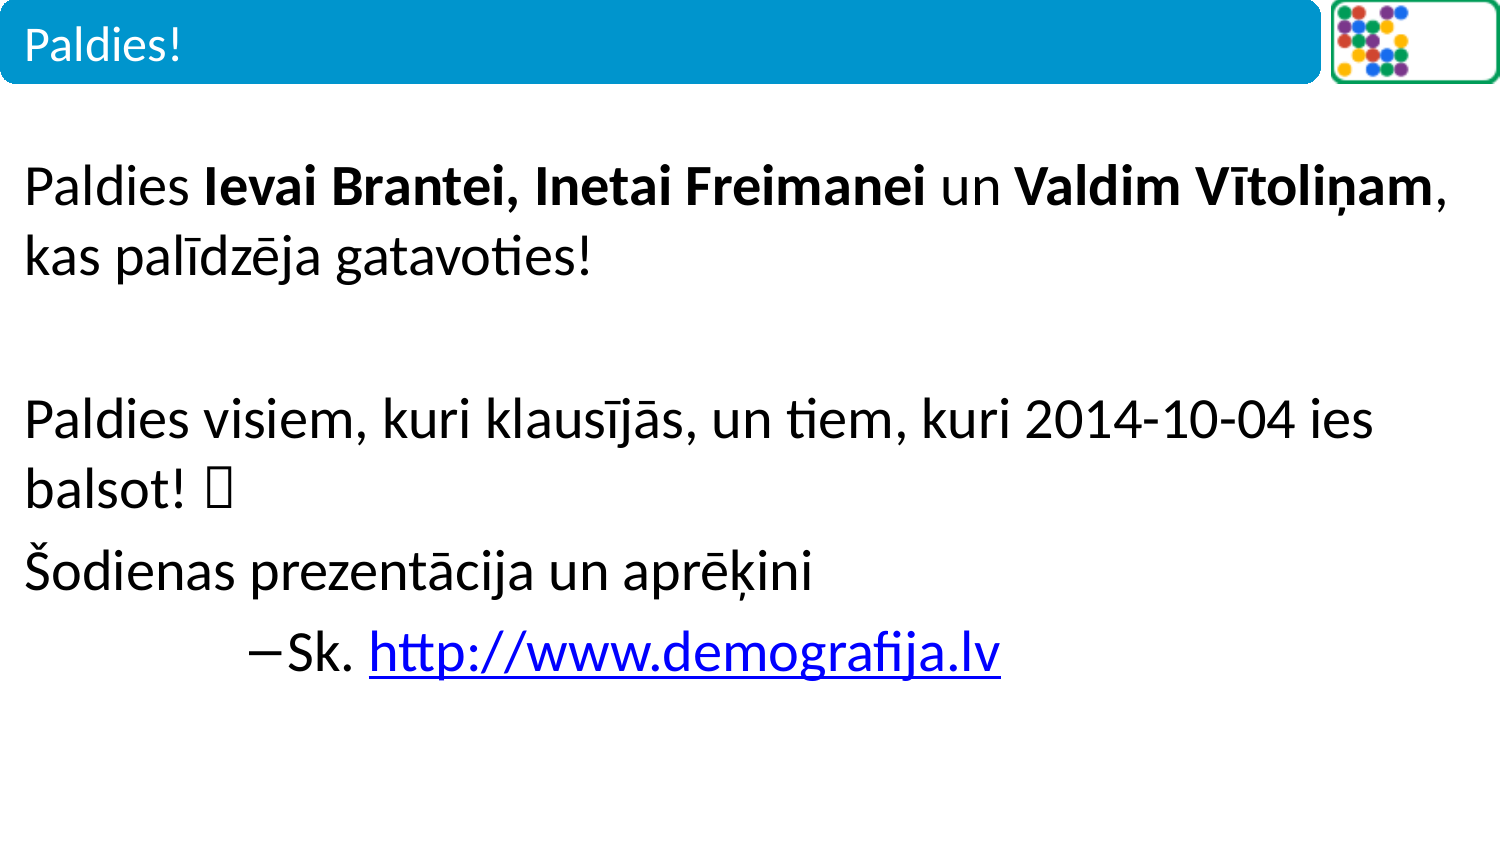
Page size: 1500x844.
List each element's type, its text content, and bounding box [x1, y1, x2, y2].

picture [0, 75, 8, 84]
title Paldies! [24, 0, 1263, 85]
picture [1312, 0, 1500, 84]
list Paldies Ievai Brantei, Inetai Freimanei un Valdim Vītoliņam, kas palīdzēja gatavoties! Paldies visiem, kuri klausījās, un tiem, kuri 2014-10-04 ies balsot!  Šodienas prezentācija un aprēķini Sk. http://www.demografija.lv [24, 146, 1475, 779]
picture [0, 0, 6, 8]
